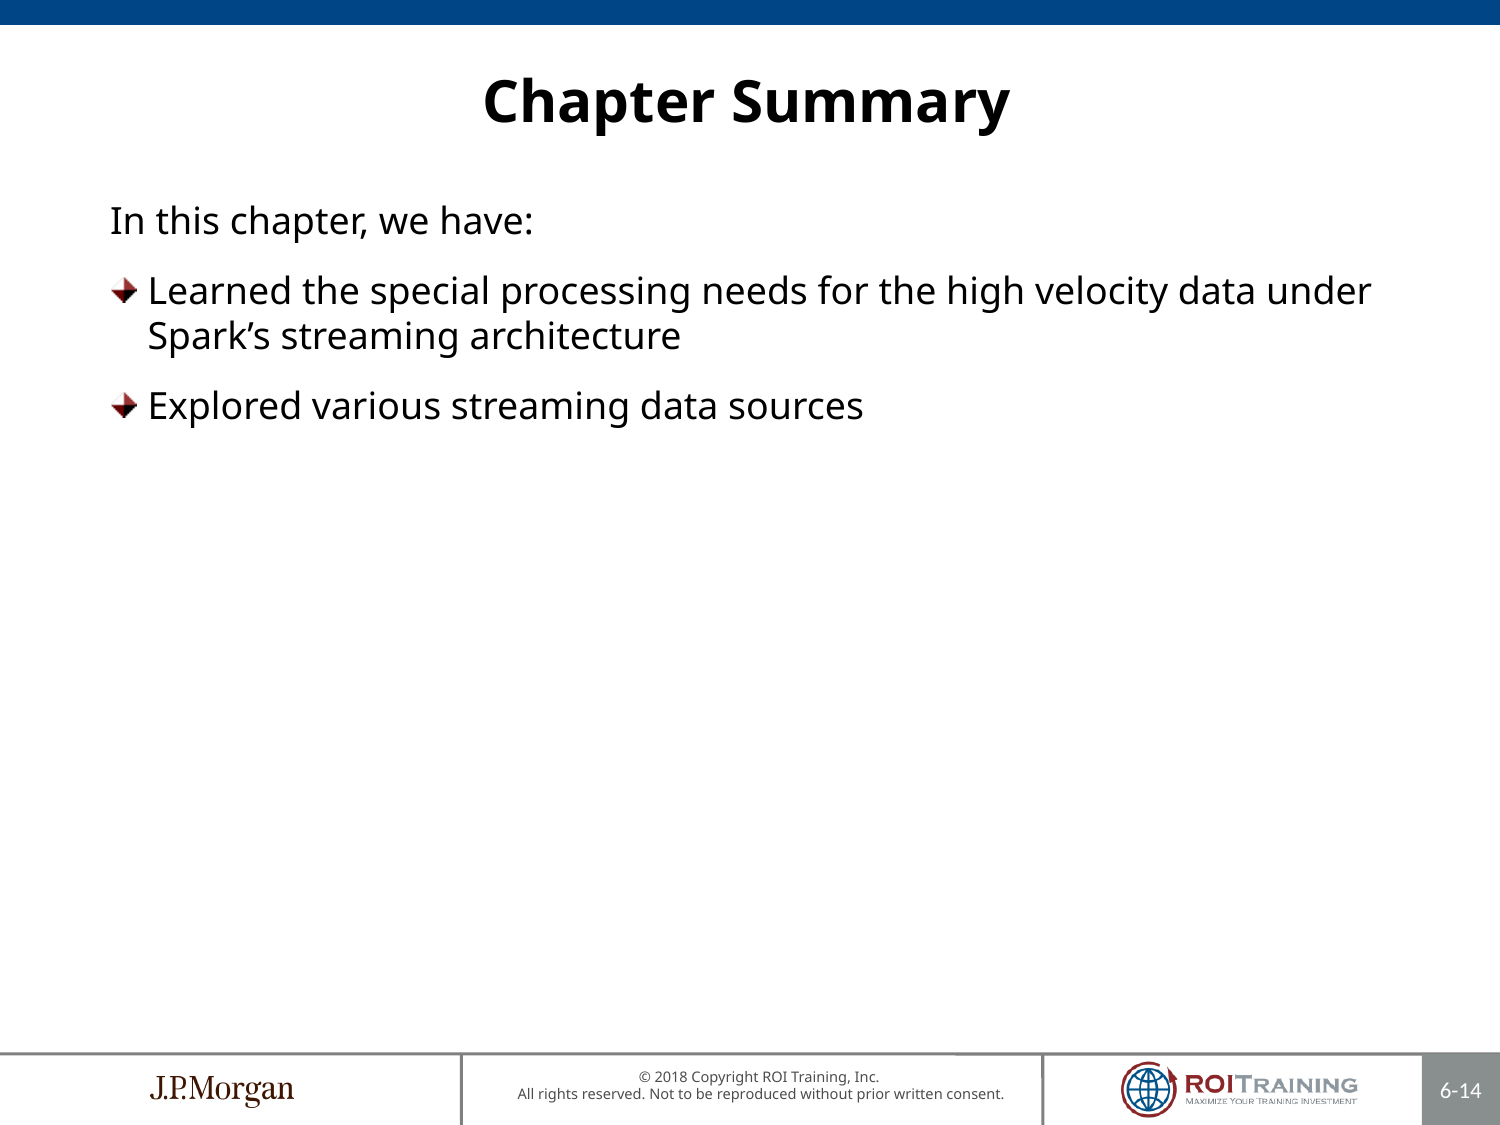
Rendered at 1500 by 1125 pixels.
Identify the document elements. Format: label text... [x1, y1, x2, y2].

list In this chapter, we have: Learned the special processing needs for the high velocity data under Spark’s streaming architecture Explored various streaming data sources [95, 189, 1411, 1022]
title Chapter Summary [172, 47, 1322, 151]
picture [110, 276, 137, 303]
picture [1113, 1060, 1362, 1118]
picture [150, 1076, 294, 1108]
picture [110, 391, 137, 418]
